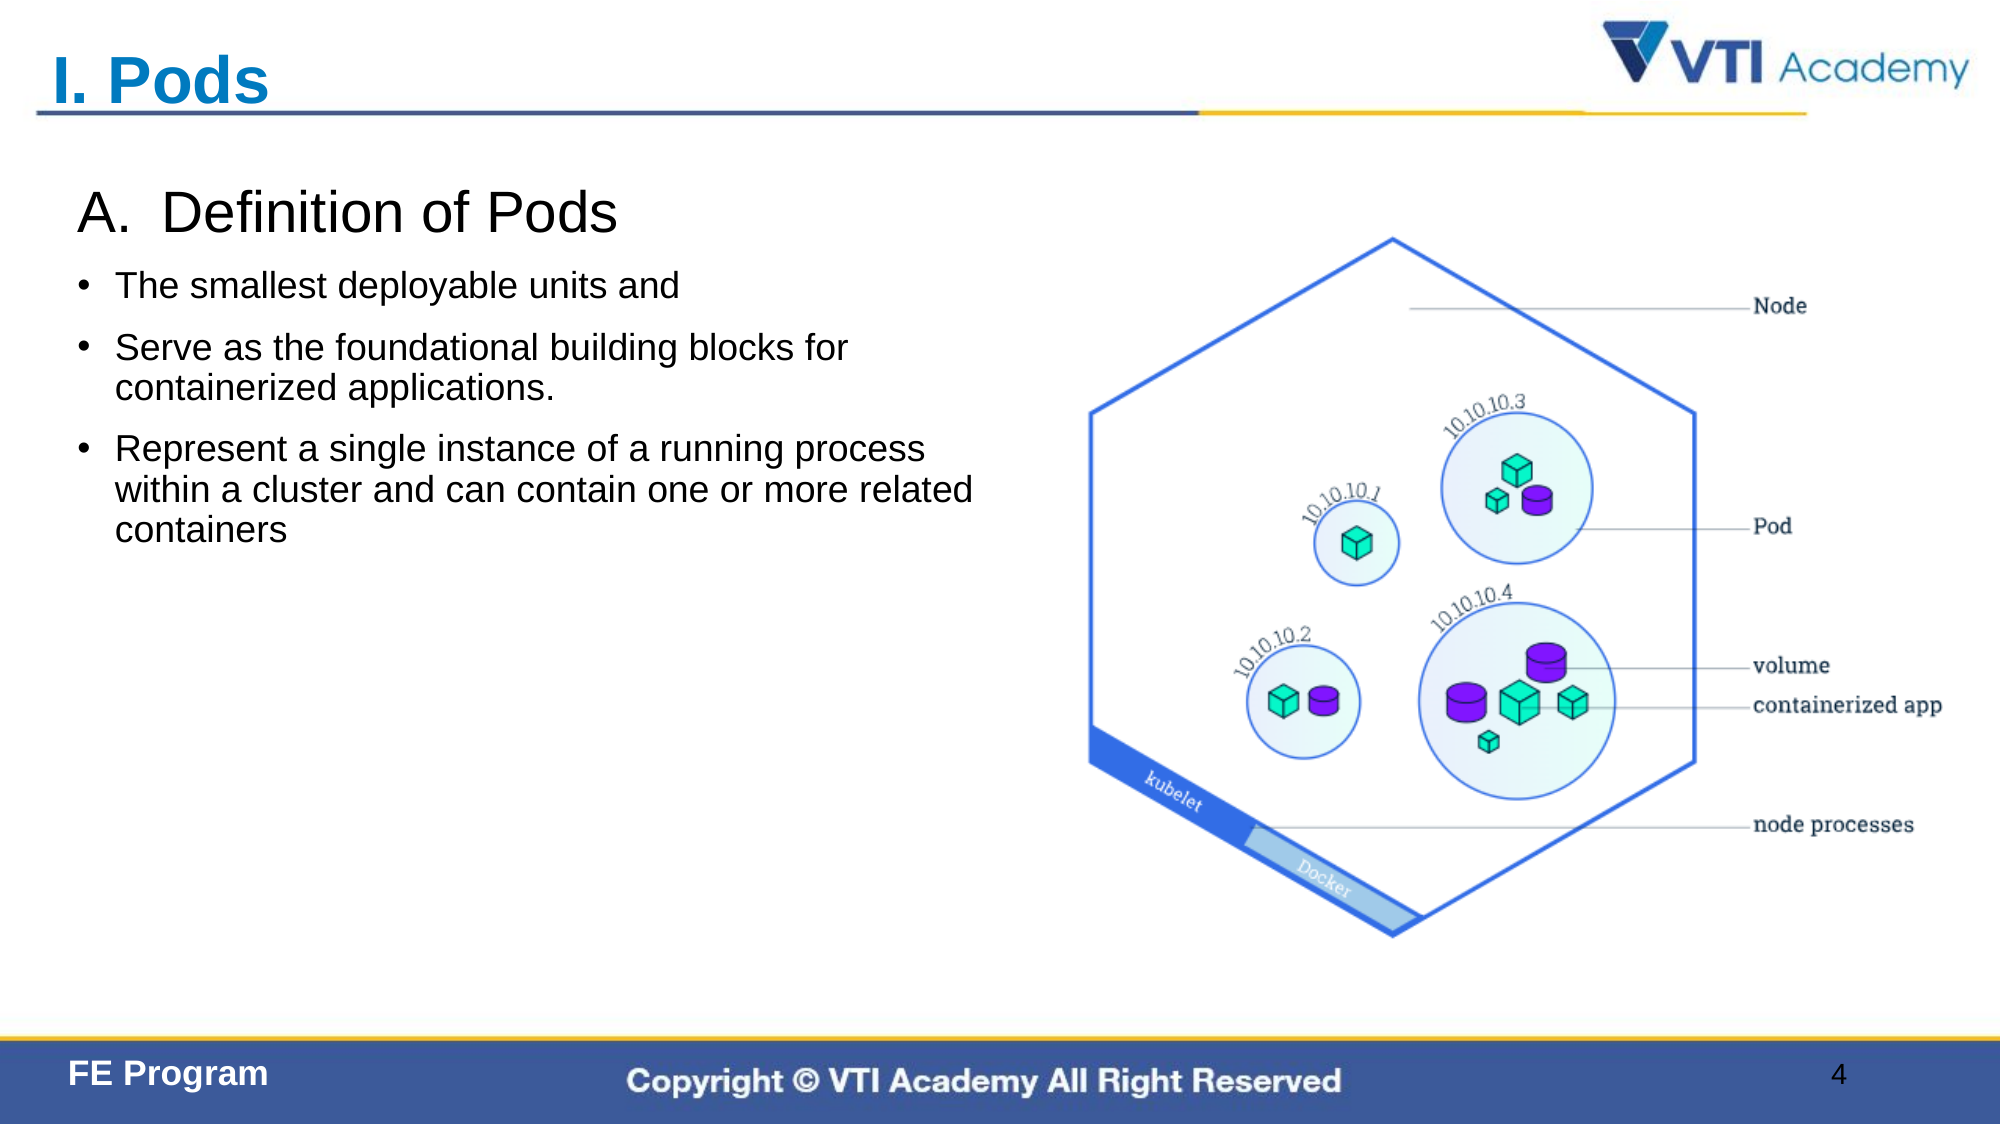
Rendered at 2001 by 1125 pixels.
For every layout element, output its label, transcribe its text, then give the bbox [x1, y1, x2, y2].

picture [0, 1, 2000, 1124]
slide_number 4 [1412, 1042, 1863, 1103]
list Definition of Pods The smallest deployable units and Serve as the foundational building blocks for containerized applications. Represent a single instance of a running process within a cluster and can contain one or more related containers [62, 174, 1025, 889]
title I. Pods [37, 37, 1763, 127]
